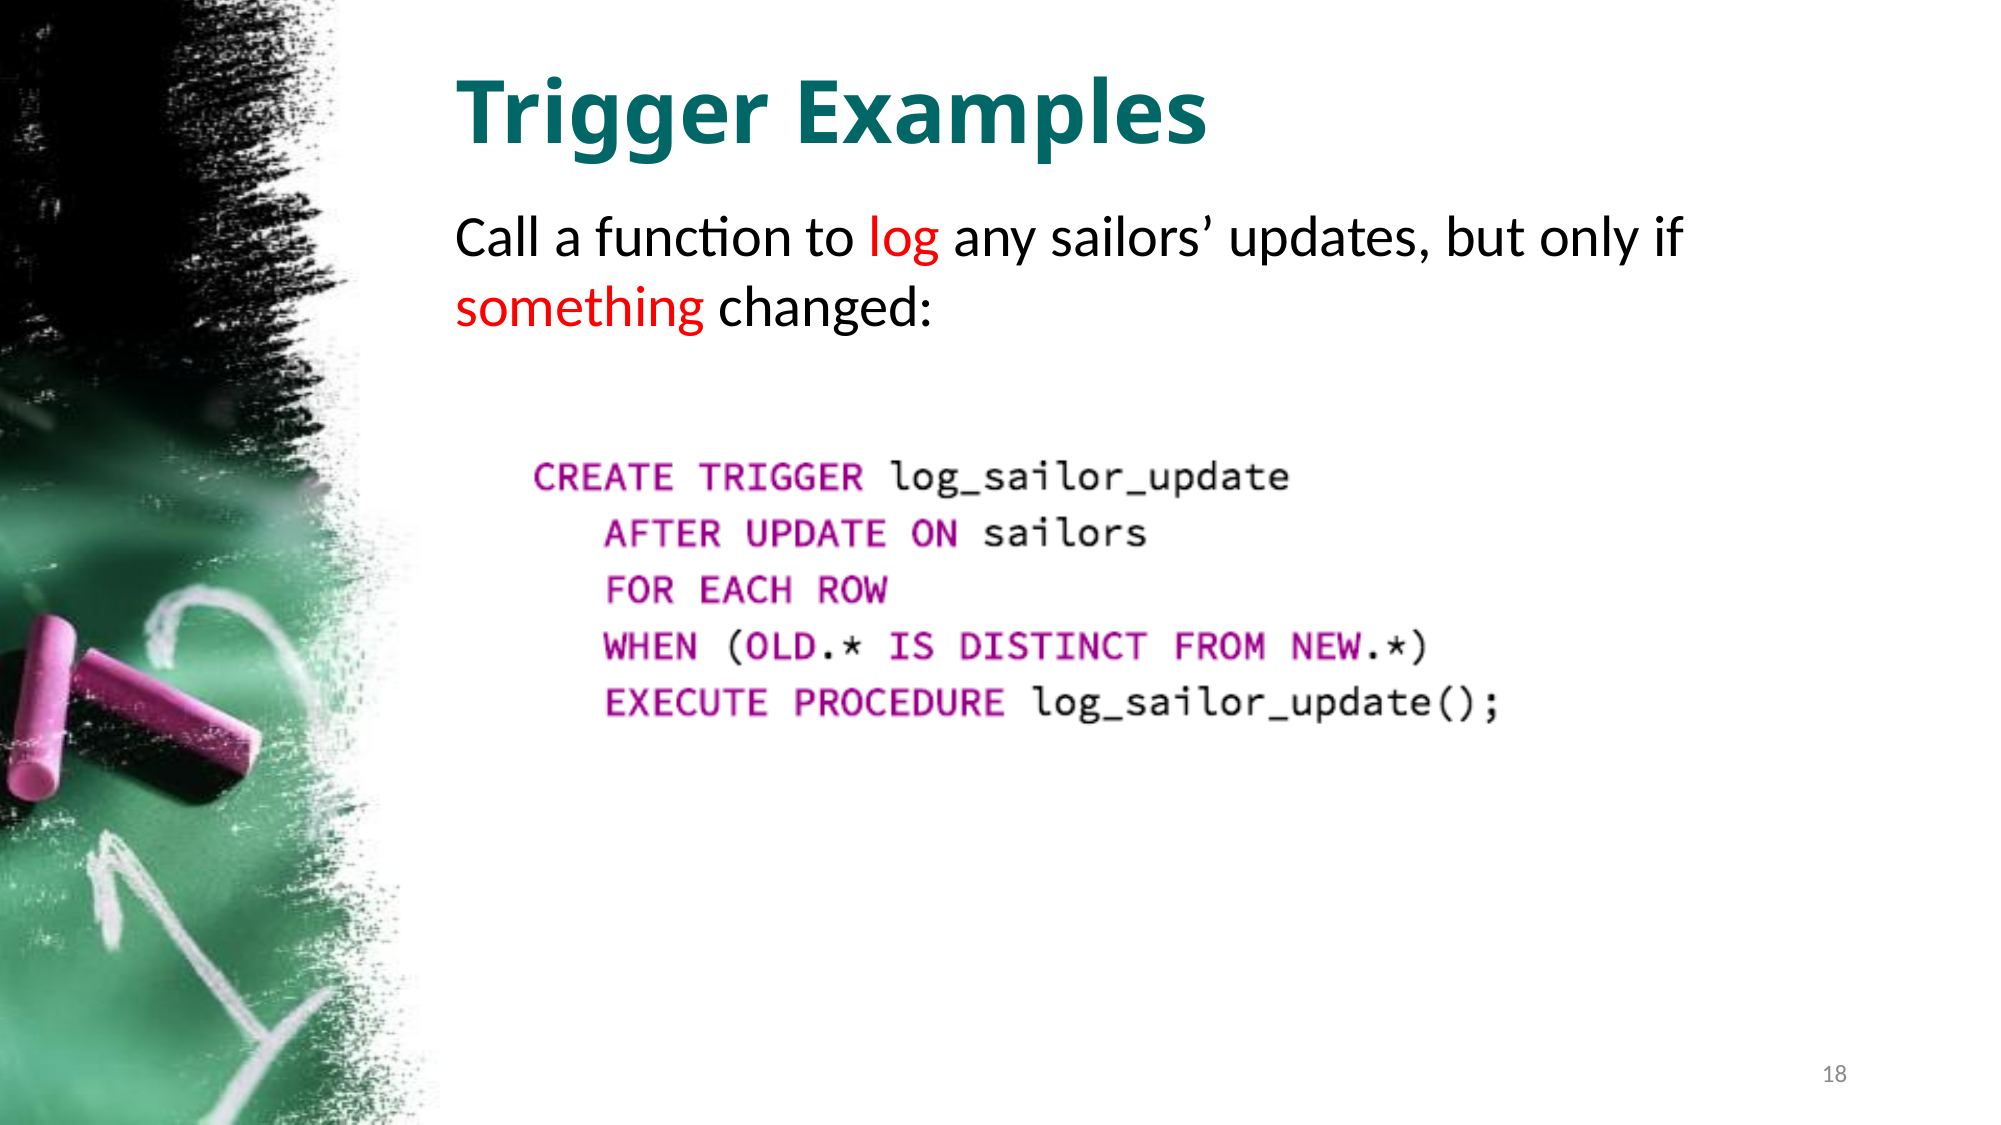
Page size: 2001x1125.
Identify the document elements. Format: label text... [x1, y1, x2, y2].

text_box Trigger Examples [440, 48, 1940, 168]
slide_number 18 [1412, 1042, 1863, 1103]
text_box Call a function to log any sailors’ updates, but only if something changed: [440, 191, 1922, 346]
picture [0, 0, 2001, 1125]
